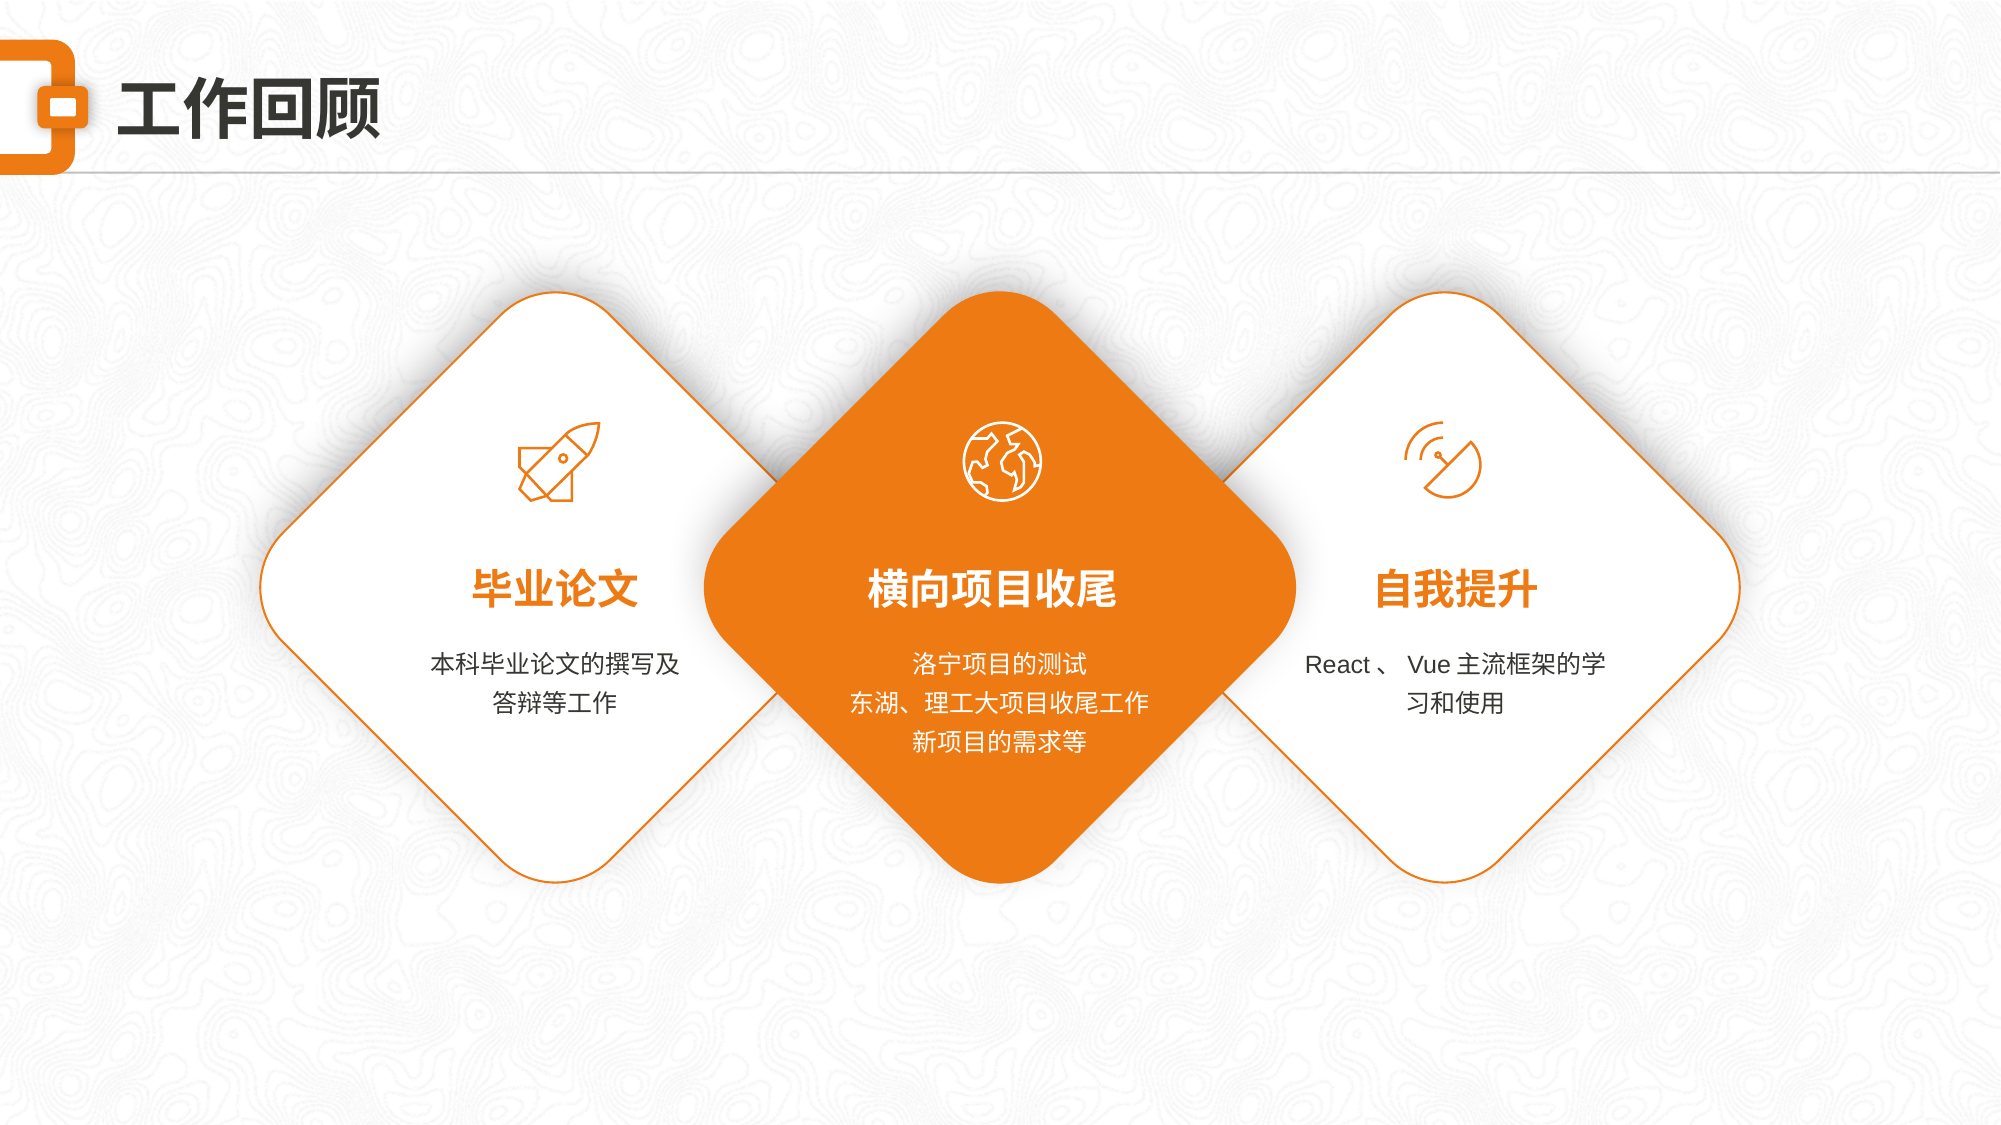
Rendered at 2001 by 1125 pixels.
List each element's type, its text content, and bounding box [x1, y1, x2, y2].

text_box 洛宁项目的测试 东湖、理工大项目收尾工作 新项目的需求等 [831, 631, 1169, 764]
text_box 毕业论文 [456, 555, 654, 621]
text_box 本科毕业论文的撰写及 答辩等工作 [386, 631, 724, 725]
text_box [1405, 422, 1444, 460]
text_box React、Vue主流框架的学习和使用 [1287, 631, 1625, 725]
text_box 自我提升 [1357, 555, 1555, 621]
text_box [259, 291, 769, 884]
list 工作回顾 [100, 59, 1886, 156]
text_box [847, 764, 1152, 884]
text_box [703, 291, 1297, 748]
text_box [1425, 442, 1481, 498]
text_box [519, 423, 599, 501]
text_box 横向项目收尾 [853, 555, 1134, 621]
text_box [1230, 291, 1741, 884]
text_box [963, 422, 1041, 501]
